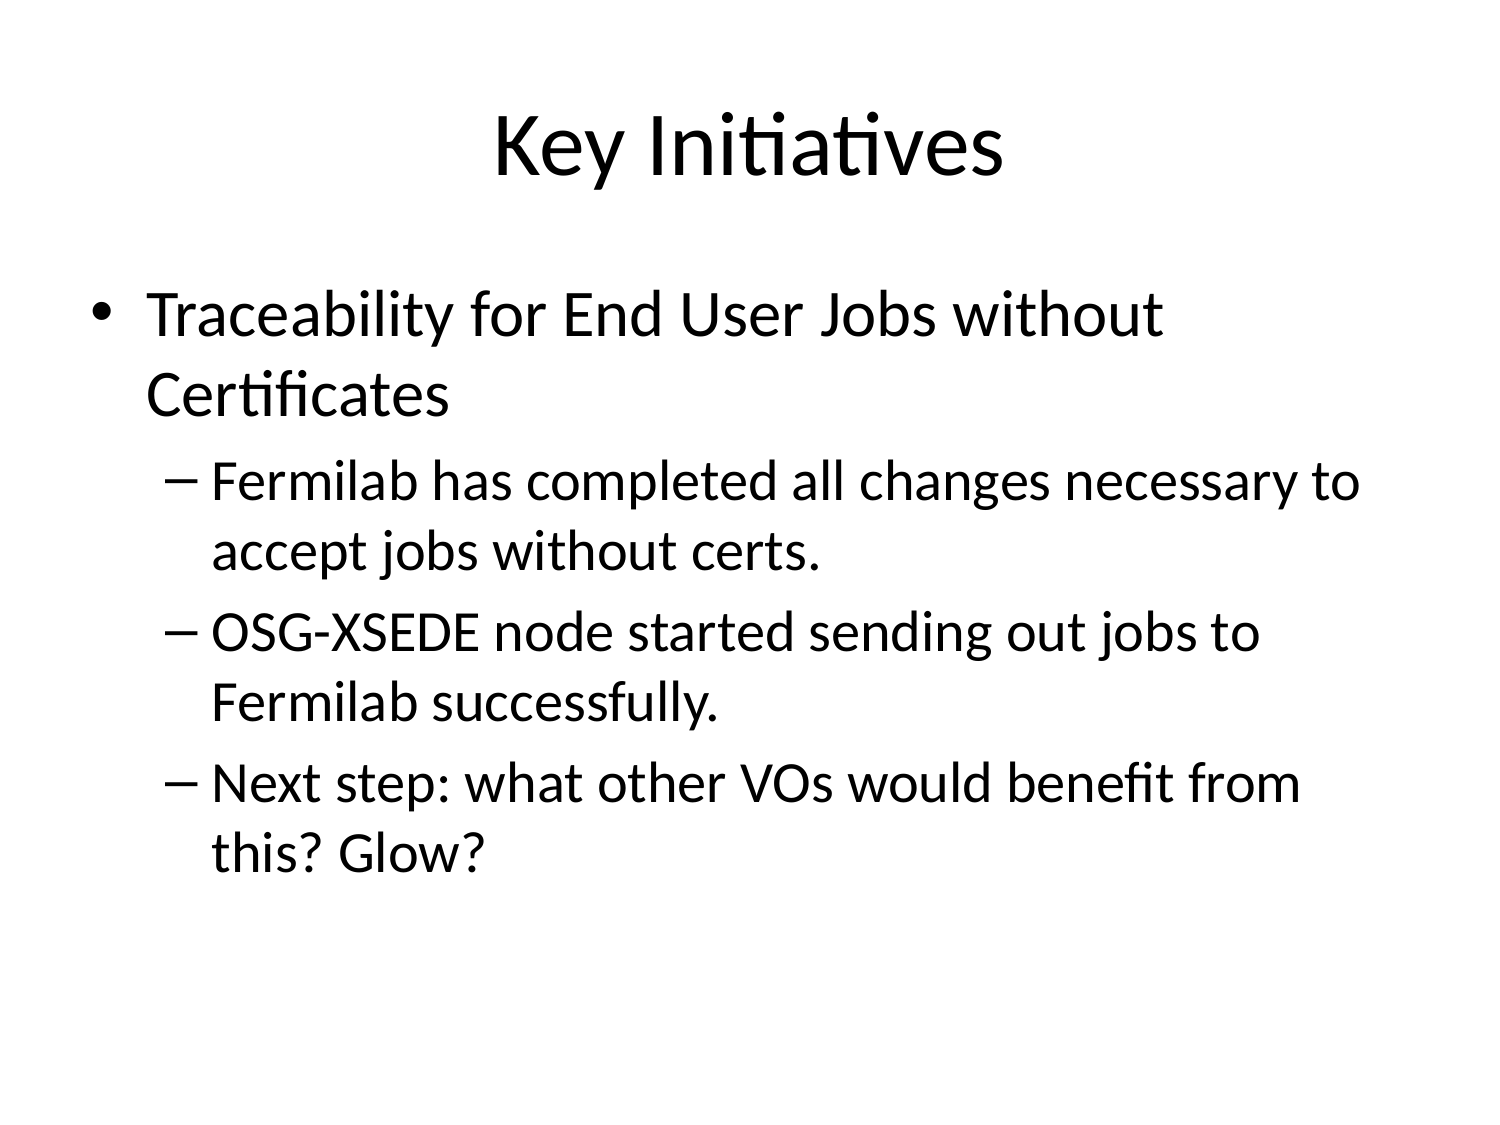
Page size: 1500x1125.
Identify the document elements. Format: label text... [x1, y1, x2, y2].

list Traceability for End User Jobs without Certificates Fermilab has completed all changes necessary to accept jobs without certs. OSG-XSEDE node started sending out jobs to Fermilab successfully. Next step: what other VOs would benefit from this? Glow? [75, 262, 1425, 1005]
title Key Initiatives [75, 45, 1425, 233]
